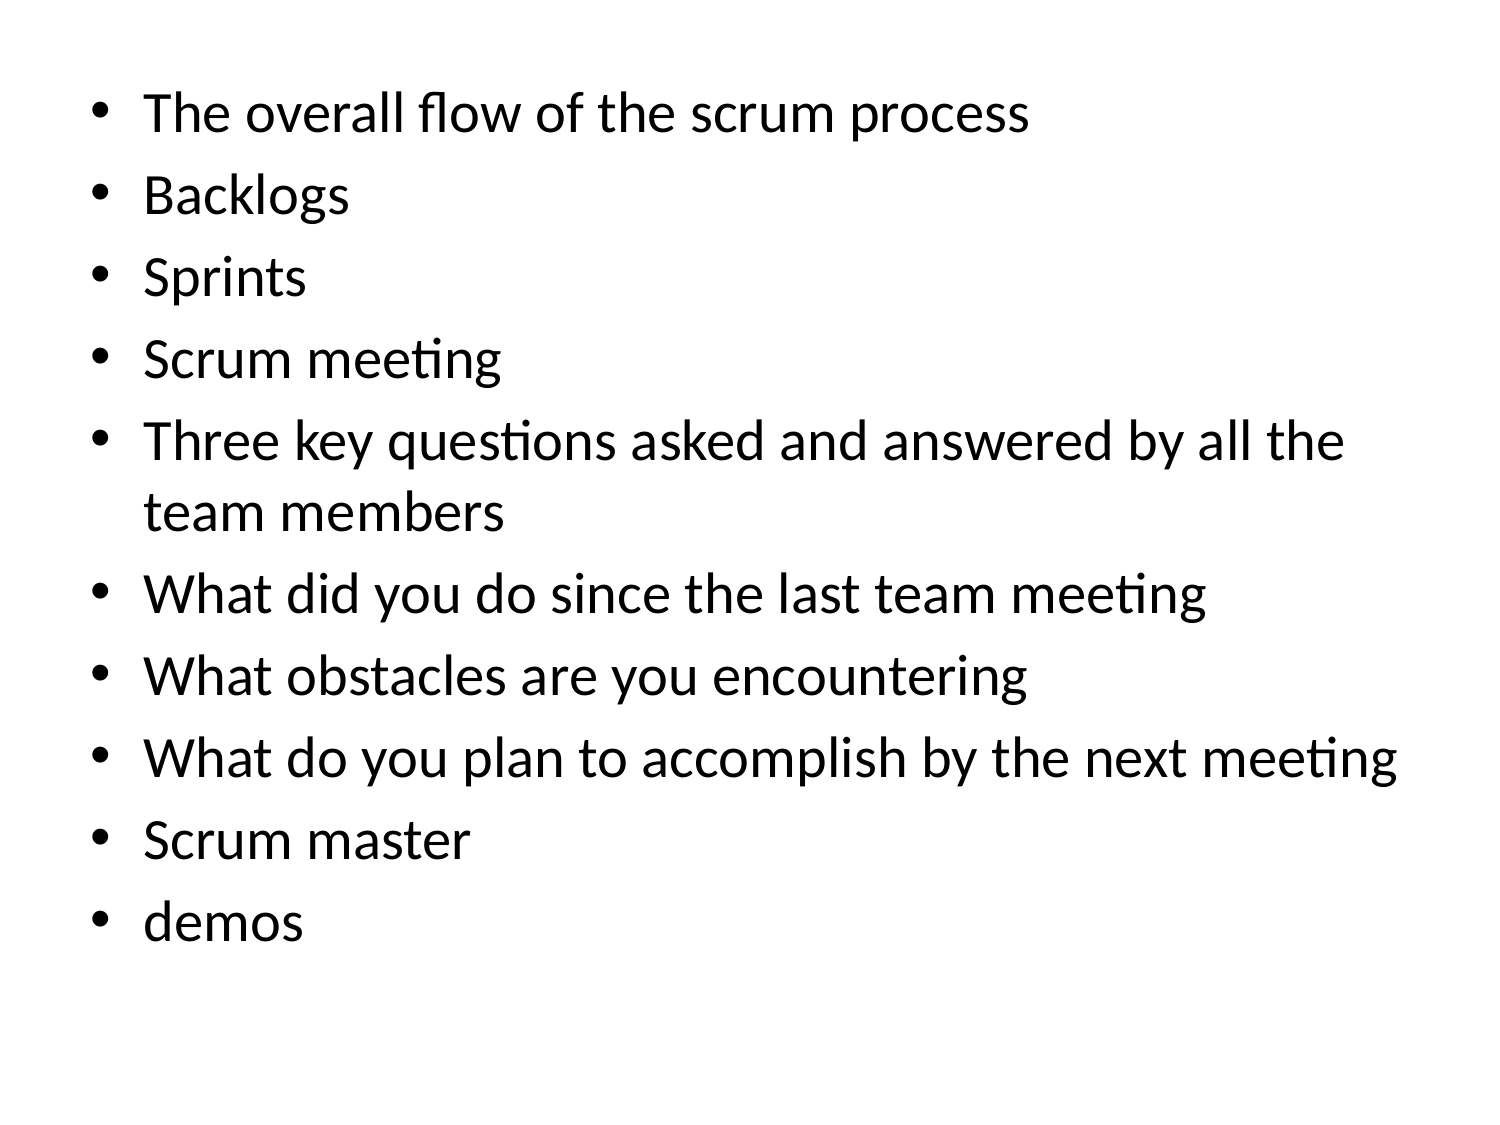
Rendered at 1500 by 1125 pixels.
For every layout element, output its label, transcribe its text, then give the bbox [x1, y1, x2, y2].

list The overall flow of the scrum process Backlogs Sprints Scrum meeting Three key questions asked and answered by all the team members What did you do since the last team meeting What obstacles are you encountering What do you plan to accomplish by the next meeting Scrum master demos [75, 66, 1425, 1005]
